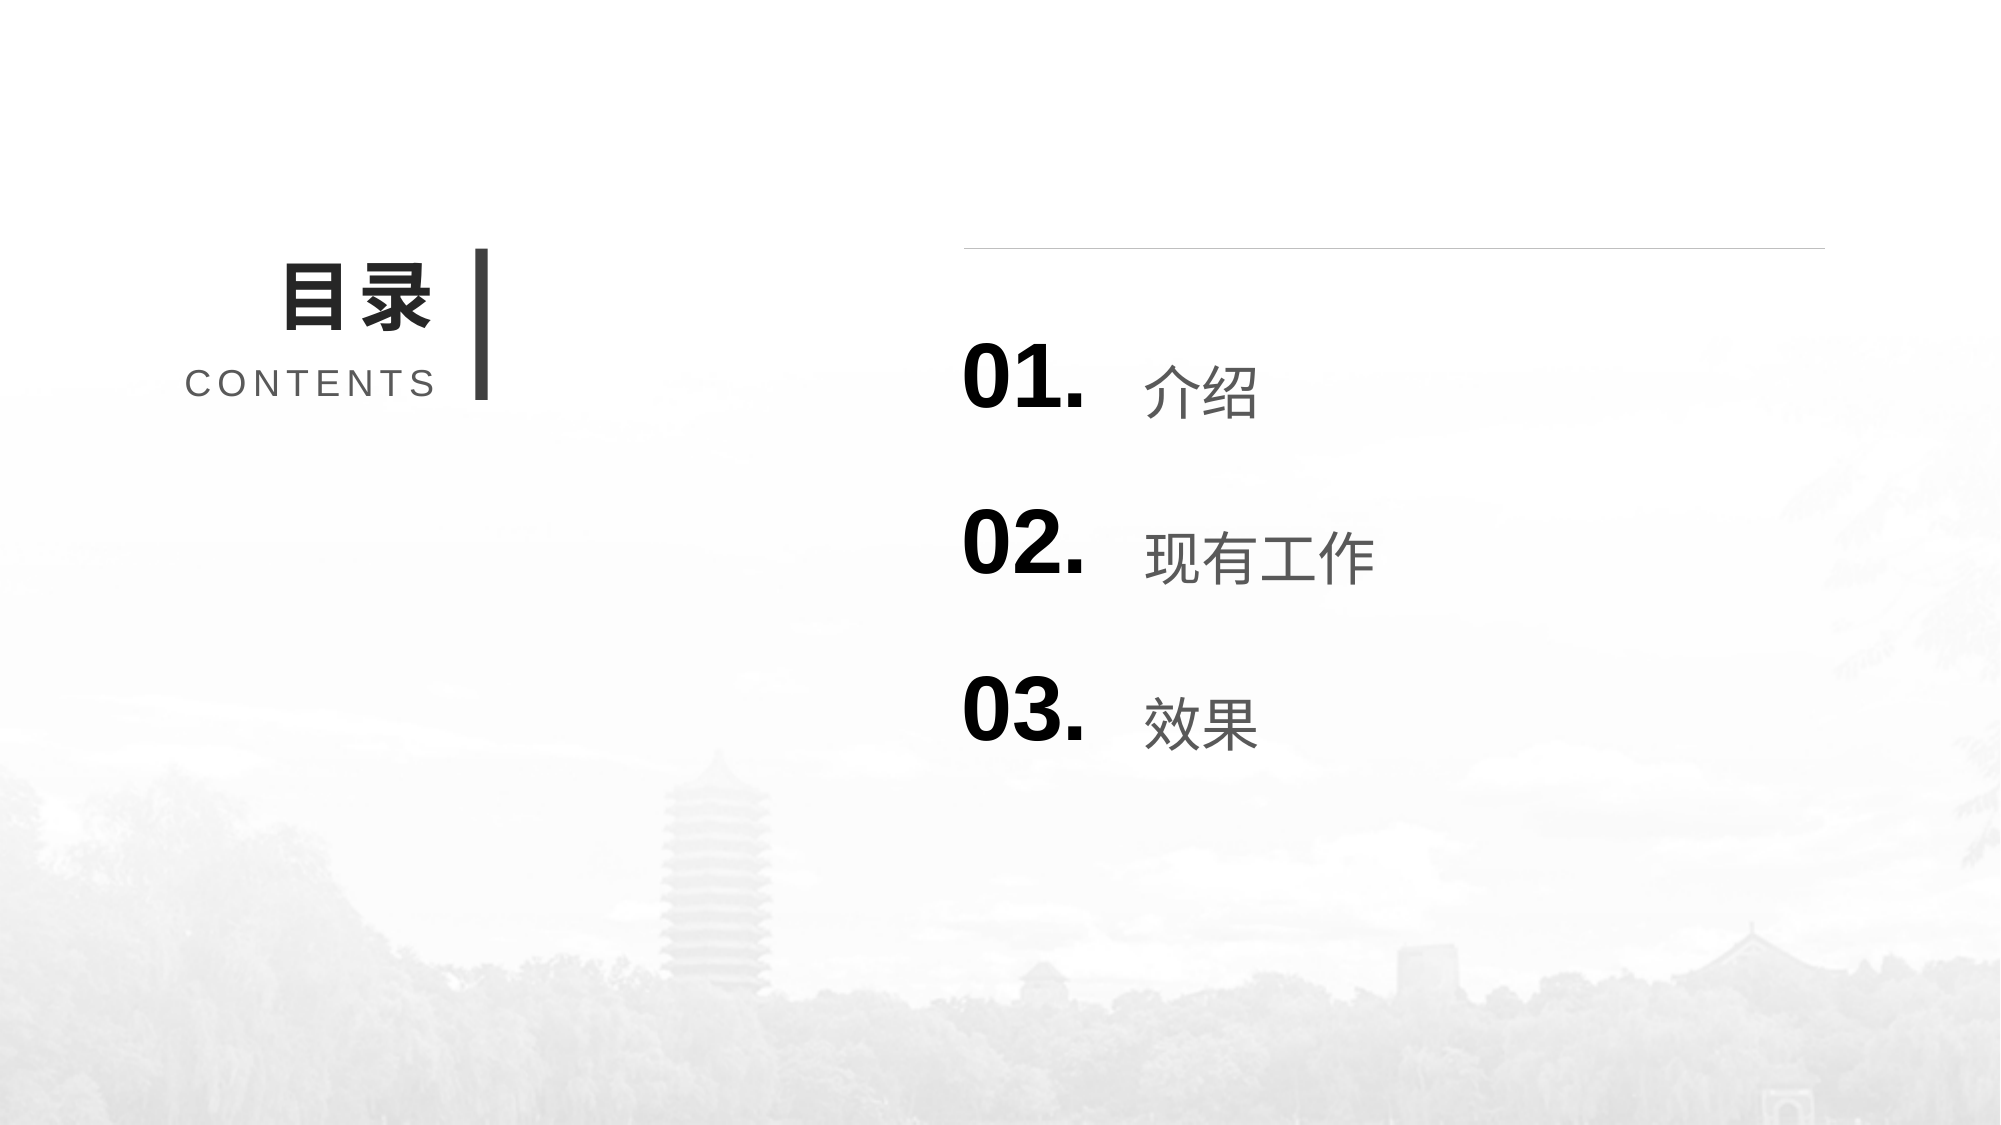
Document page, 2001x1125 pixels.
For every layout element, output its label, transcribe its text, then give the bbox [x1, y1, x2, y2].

text_box 介绍 [1128, 317, 1825, 444]
text_box 02. [946, 483, 1104, 610]
picture [0, 0, 2001, 1125]
text_box 01. [946, 317, 1104, 444]
text_box 03. [946, 649, 1104, 776]
text_box 现有工作 [1128, 483, 1825, 610]
text_box 效果 [1128, 649, 1825, 776]
text_box CONTENTS [145, 354, 450, 415]
text_box [474, 248, 489, 401]
text_box 目录 [145, 228, 450, 354]
